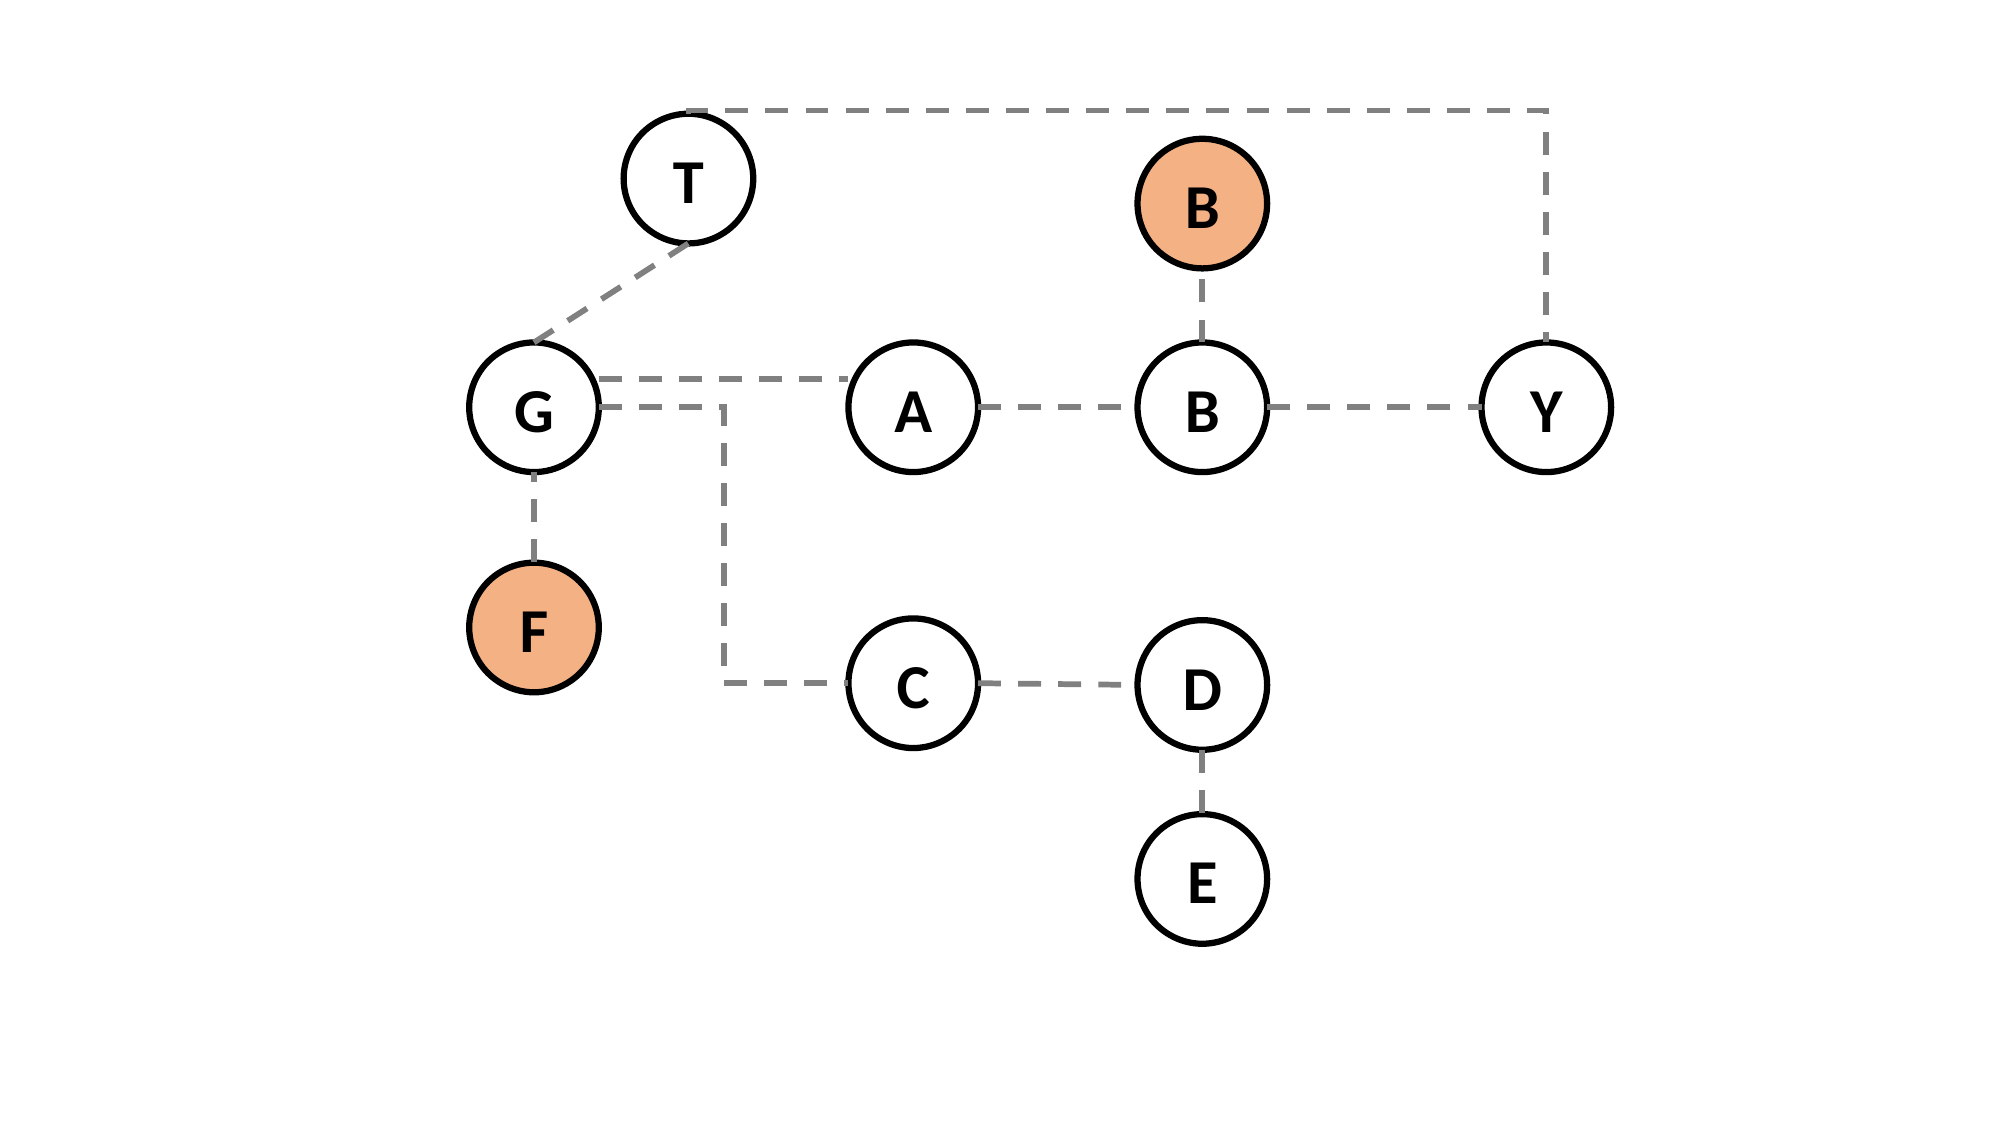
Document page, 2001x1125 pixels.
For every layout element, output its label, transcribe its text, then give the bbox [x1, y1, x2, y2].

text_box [533, 243, 689, 343]
text_box B [1232, 348, 1269, 466]
text_box T [622, 112, 755, 245]
text_box B [1232, 144, 1269, 263]
text_box D [1136, 626, 1269, 751]
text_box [1002, 0, 1232, 658]
text_box F [468, 561, 598, 694]
text_box E [1136, 813, 1269, 945]
text_box G [468, 341, 600, 474]
text_box A [847, 341, 980, 474]
text_box Y [1480, 341, 1613, 474]
text_box C [847, 617, 979, 750]
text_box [598, 407, 849, 684]
